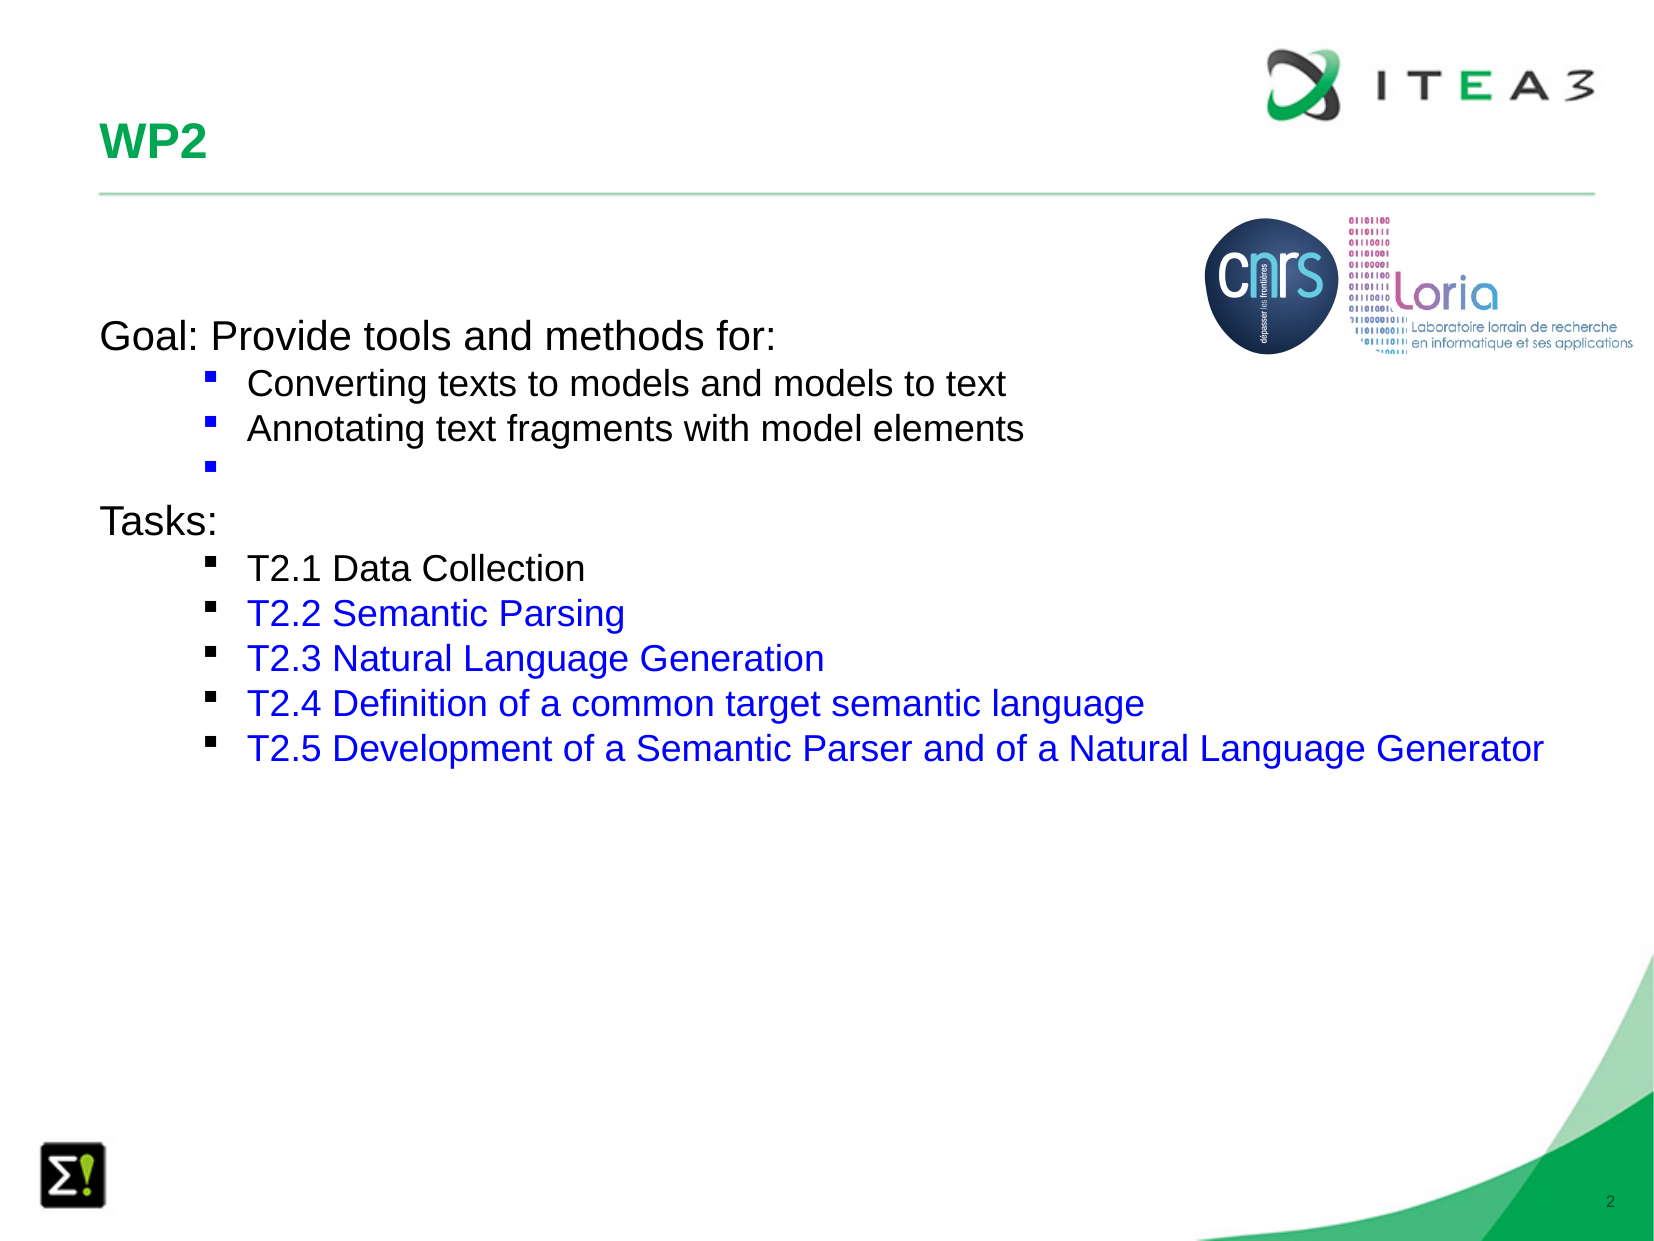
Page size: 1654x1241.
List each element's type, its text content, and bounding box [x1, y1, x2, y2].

text_box Goal: Provide tools and methods for: Converting texts to models and models to text Annotating text fragments with model elements Tasks: T2.1 Data Collection T2.2 Semantic Parsing T2.3 Natural Language Generation T2.4 Definition of a common target semantic language T2.5 Development of a Semantic Parser and of a Natural Language Generator [84, 240, 1595, 1153]
text_box WP2 [84, 25, 1211, 176]
picture [0, 0, 1654, 1241]
